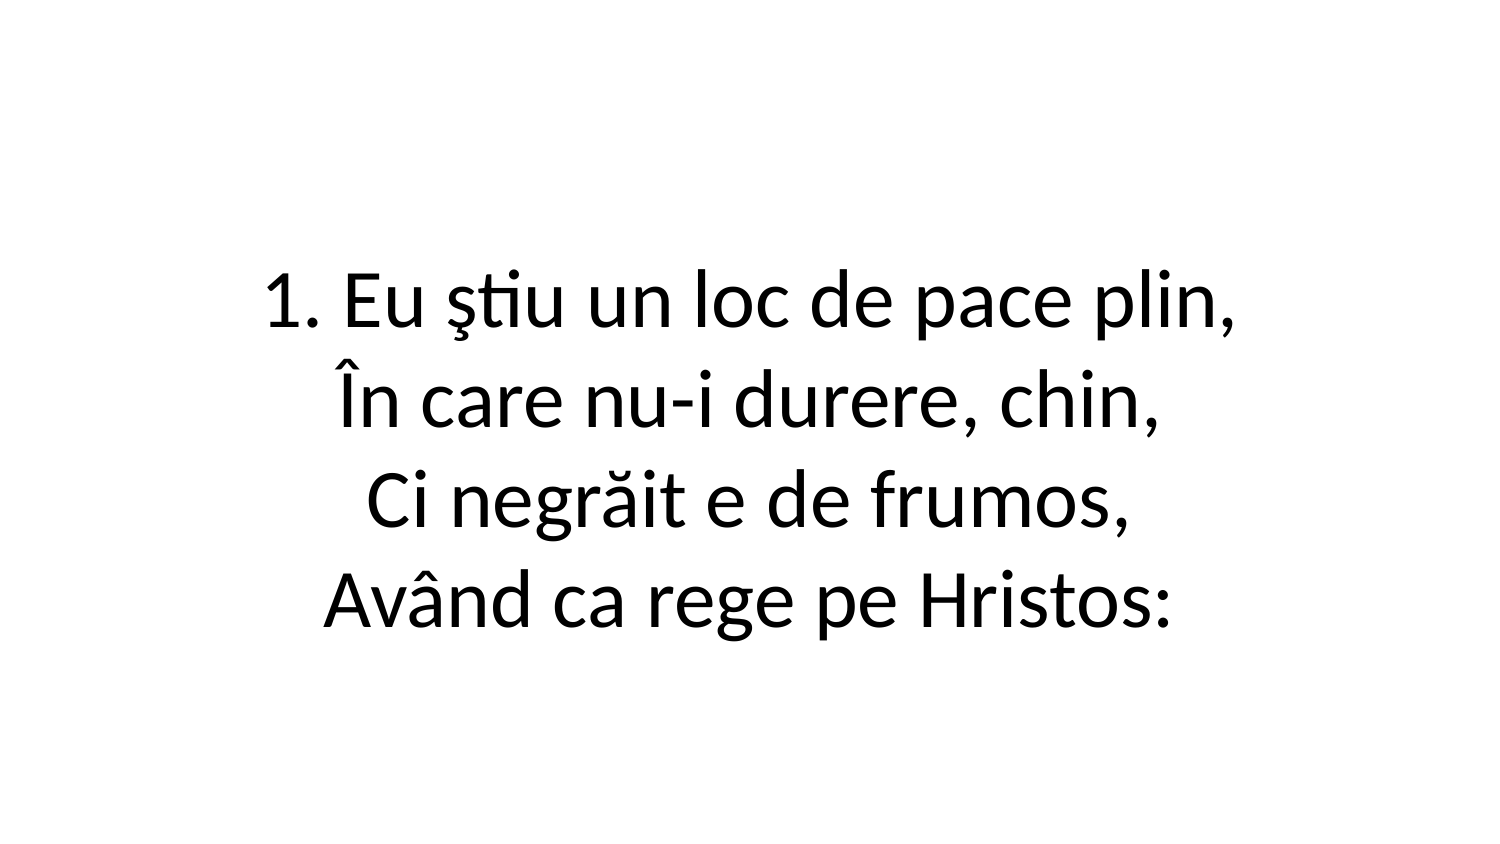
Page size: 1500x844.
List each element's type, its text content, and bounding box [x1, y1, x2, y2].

text_box 1. Eu ştiu un loc de pace plin, În care nu-i durere, chin, Ci negrăit e de frumos, Având ca rege pe Hristos: [245, 192, 1255, 652]
